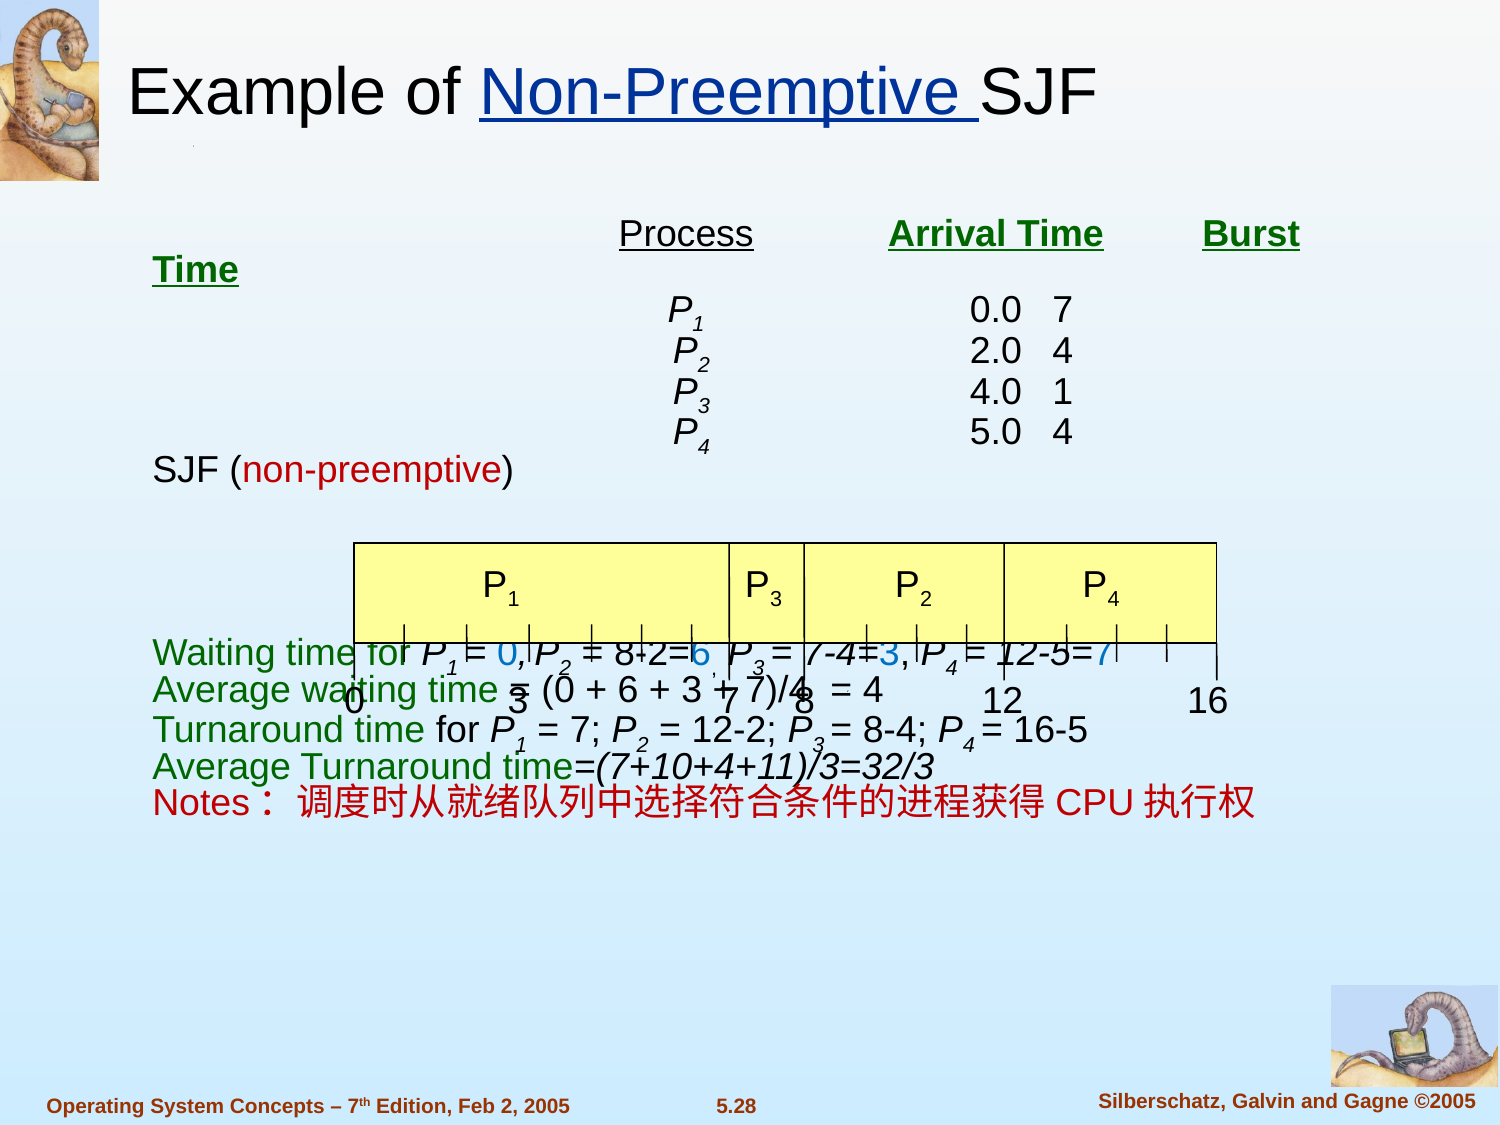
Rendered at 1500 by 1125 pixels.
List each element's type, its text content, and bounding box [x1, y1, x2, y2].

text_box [328, 542, 1245, 729]
picture [0, 0, 99, 181]
picture [1331, 985, 1498, 1087]
list Process Arrival Time Burst Time P1 0.0 7 P2 2.0 4 P3 4.0 1 P4 5.0 4 SJF (non-preemptive) Waiting time for P1 = 0, P2 = 8-2=6, P3 = 7-4=3, P4 = 12-5=7 Average waiting time = (0 + 6 + 3 + 7)/4 = 4 Turnaround time for P1 = 7; P2 = 12-2; P3 = 8-4; P4 = 16-5 Average Turnaround time=(7+10+4+11)/3=32/3 Notes：调度时从就绪队列中选择符合条件的进程获得CPU执行权 [137, 210, 1342, 1017]
title Example of Non-Preemptive SJF [112, 37, 1438, 138]
